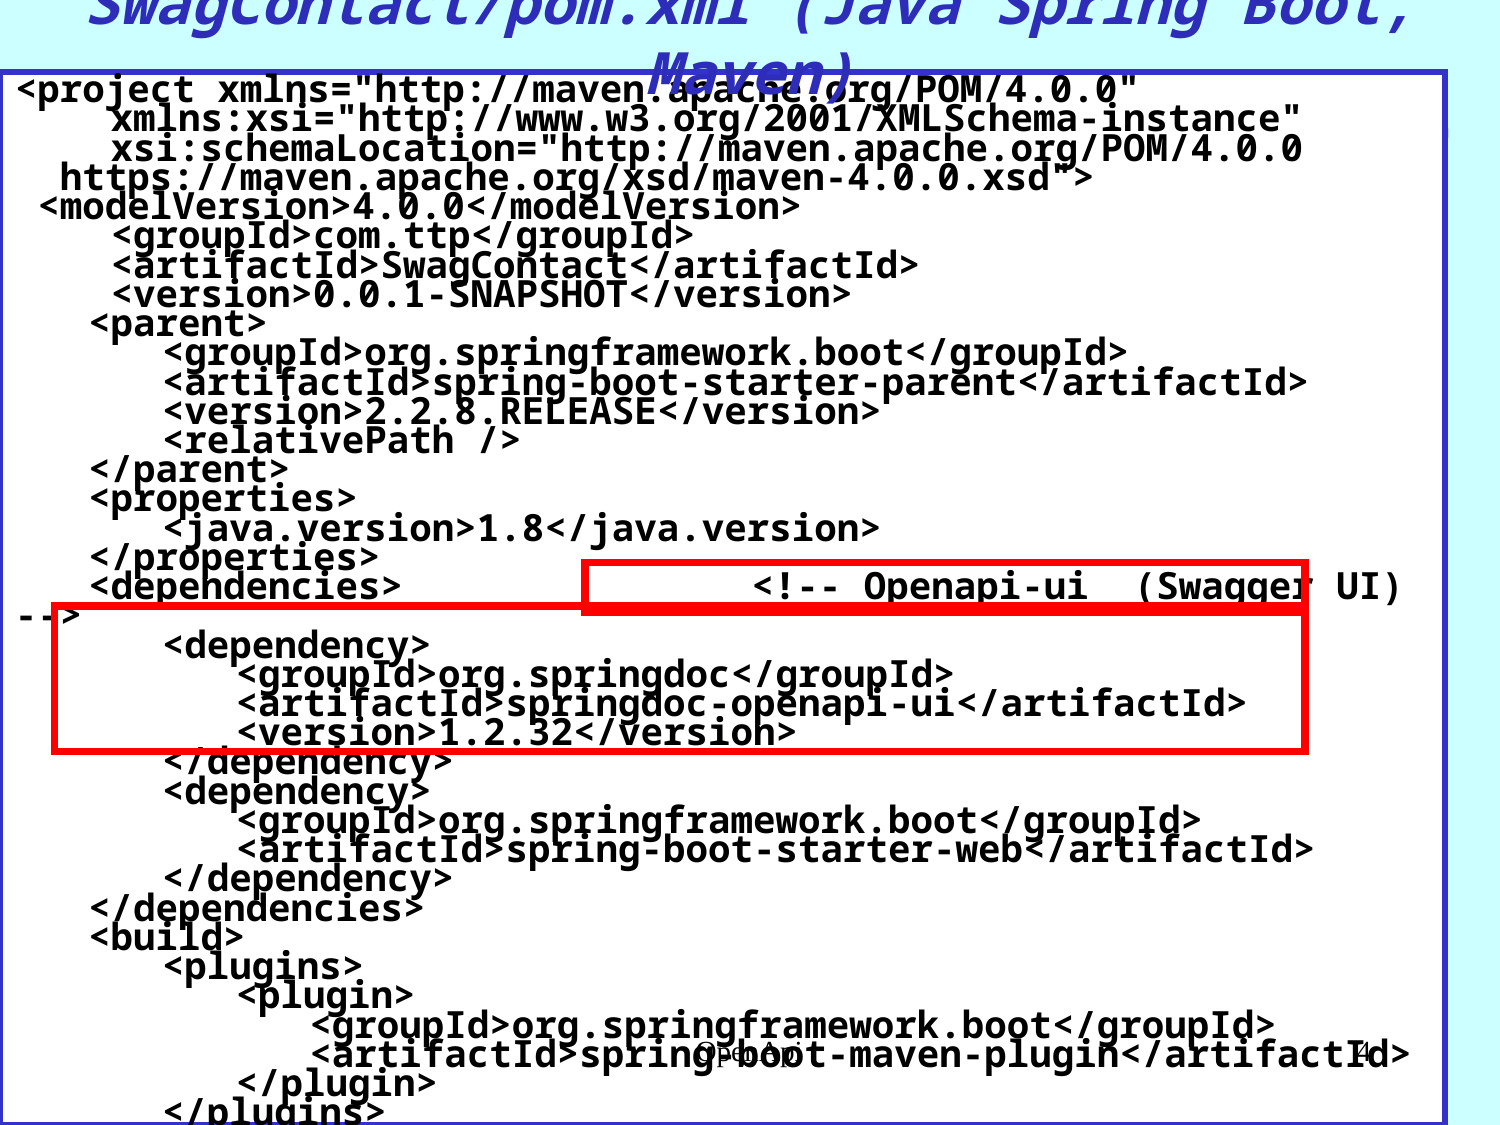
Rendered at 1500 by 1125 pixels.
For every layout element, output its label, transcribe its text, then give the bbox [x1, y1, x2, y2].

footer OpenApi [512, 1025, 987, 1099]
text_box SwagContact/pom.xml (Java Spring Boot, Maven) [0, 0, 1500, 133]
text_box [54, 606, 1306, 752]
text_box <project xmlns="http://maven.apache.org/POM/4.0.0" xmlns:xsi="http://www.w3.org/2001/XMLSchema-instance" xsi:schemaLocation="http://maven.apache.org/POM/4.0.0 https://maven.apache.org/xsd/maven-4.0.0.xsd"> <modelVersion>4.0.0</modelVersion> <groupId>com.ttp</groupId> <artifactId>SwagContact</artifactId> <version>0.0.1-SNAPSHOT</version> <parent> <groupId>org.springframework.boot</groupId> <artifactId>spring-boot-starter-parent</artifactId> <version>2.2.8.RELEASE</version> <relativePath /> </parent> <properties> <java.version>1.8</java.version> </properties> <dependencies> <!-- Openapi-ui (Swagger UI) --> <dependency> <groupId>org.springdoc</groupId> <artifactId>springdoc-openapi-ui</artifactId> <version>1.2.32</version> </dependency> <dependency> <groupId>org.springframework.boot</groupId> <artifactId>spring-boot-starter-web</artifactId> </dependency> </dependencies> <build> <plugins> <plugin> <groupId>org.springframework.boot</groupId> <artifactId>spring-boot-maven-plugin</artifactId> </plugin> </plugins> </build> </project> [0, 133, 1446, 1125]
text_box [584, 562, 1306, 613]
slide_number 4 [1074, 1025, 1387, 1099]
